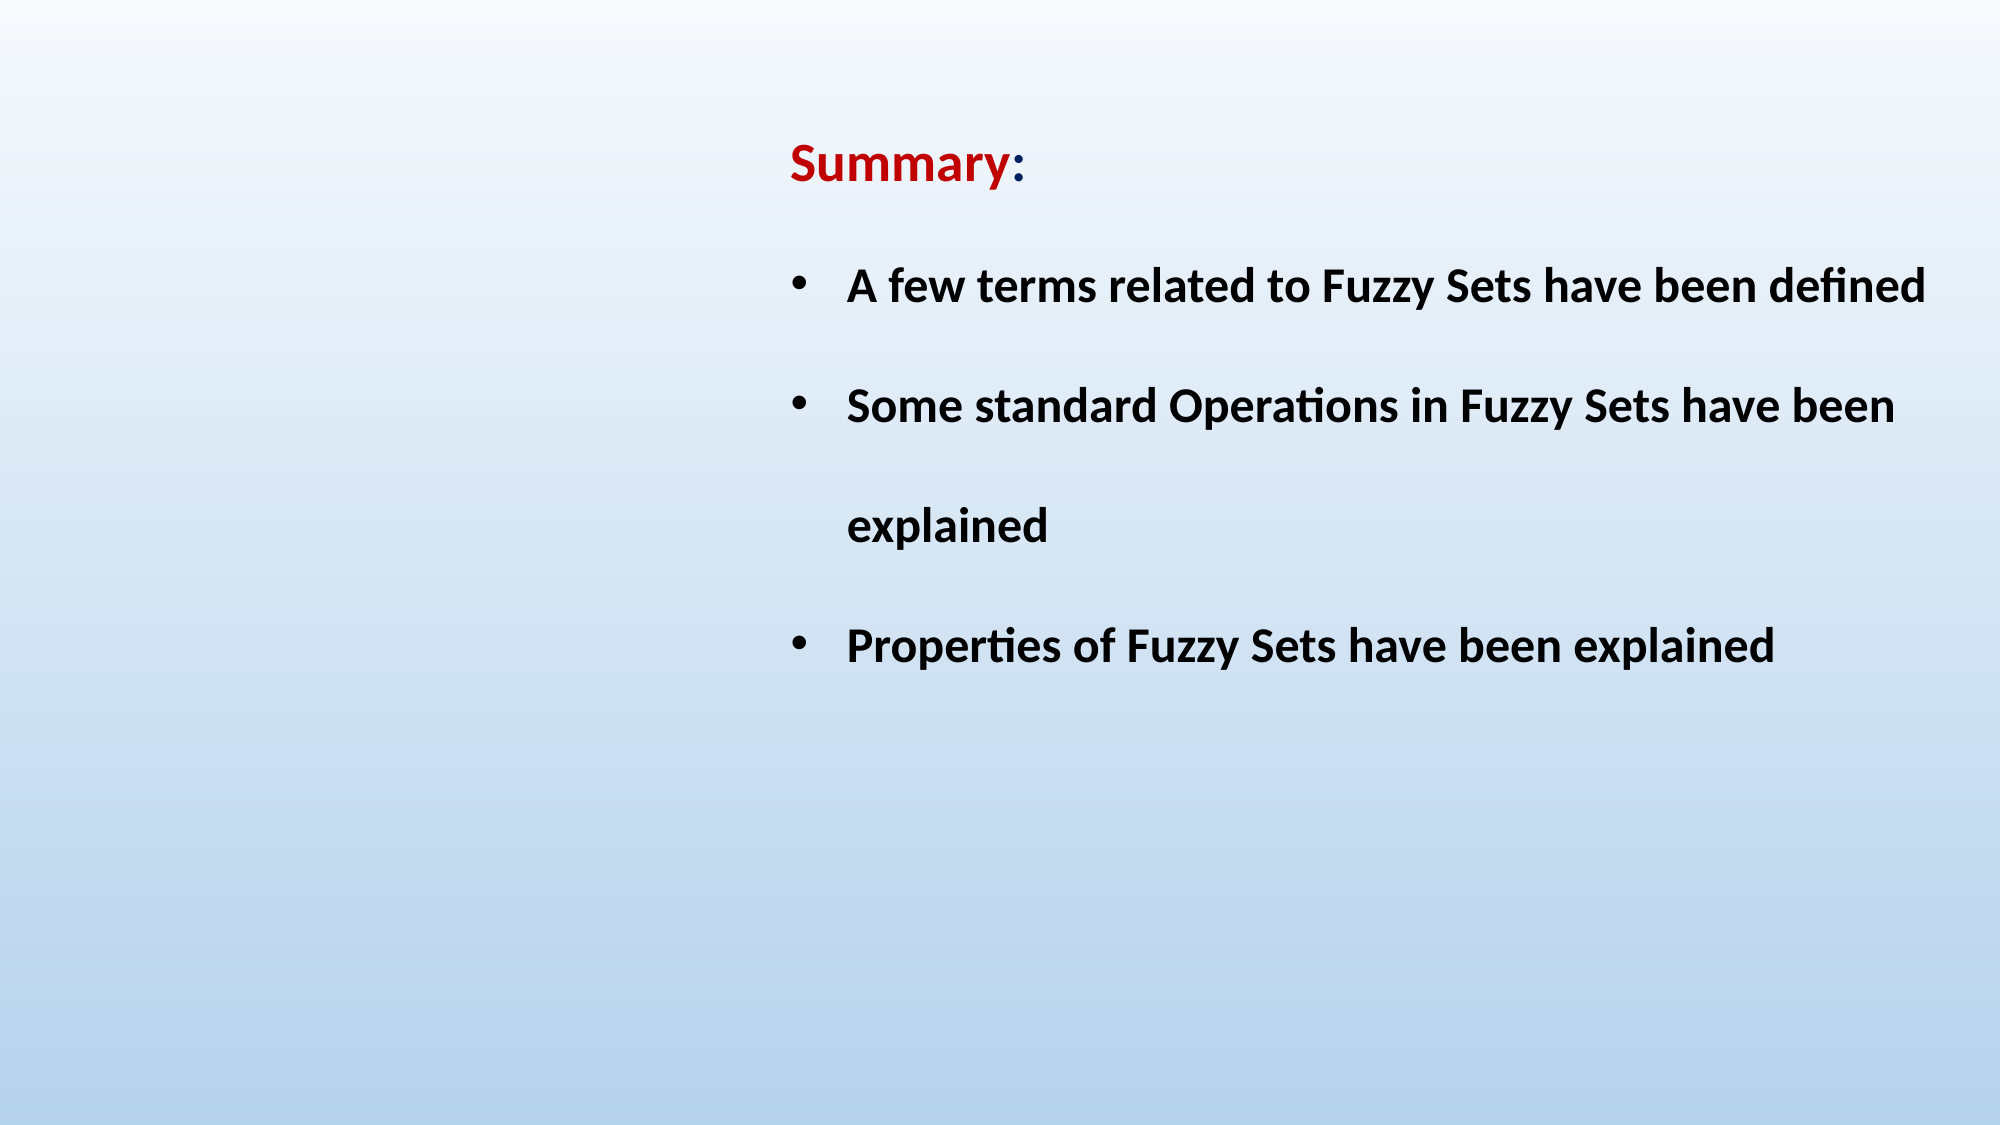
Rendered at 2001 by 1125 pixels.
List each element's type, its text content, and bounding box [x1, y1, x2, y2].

text_box Summary: A few terms related to Fuzzy Sets have been defined Some standard Operations in Fuzzy Sets have been explained Properties of Fuzzy Sets have been explained [775, 51, 1984, 813]
